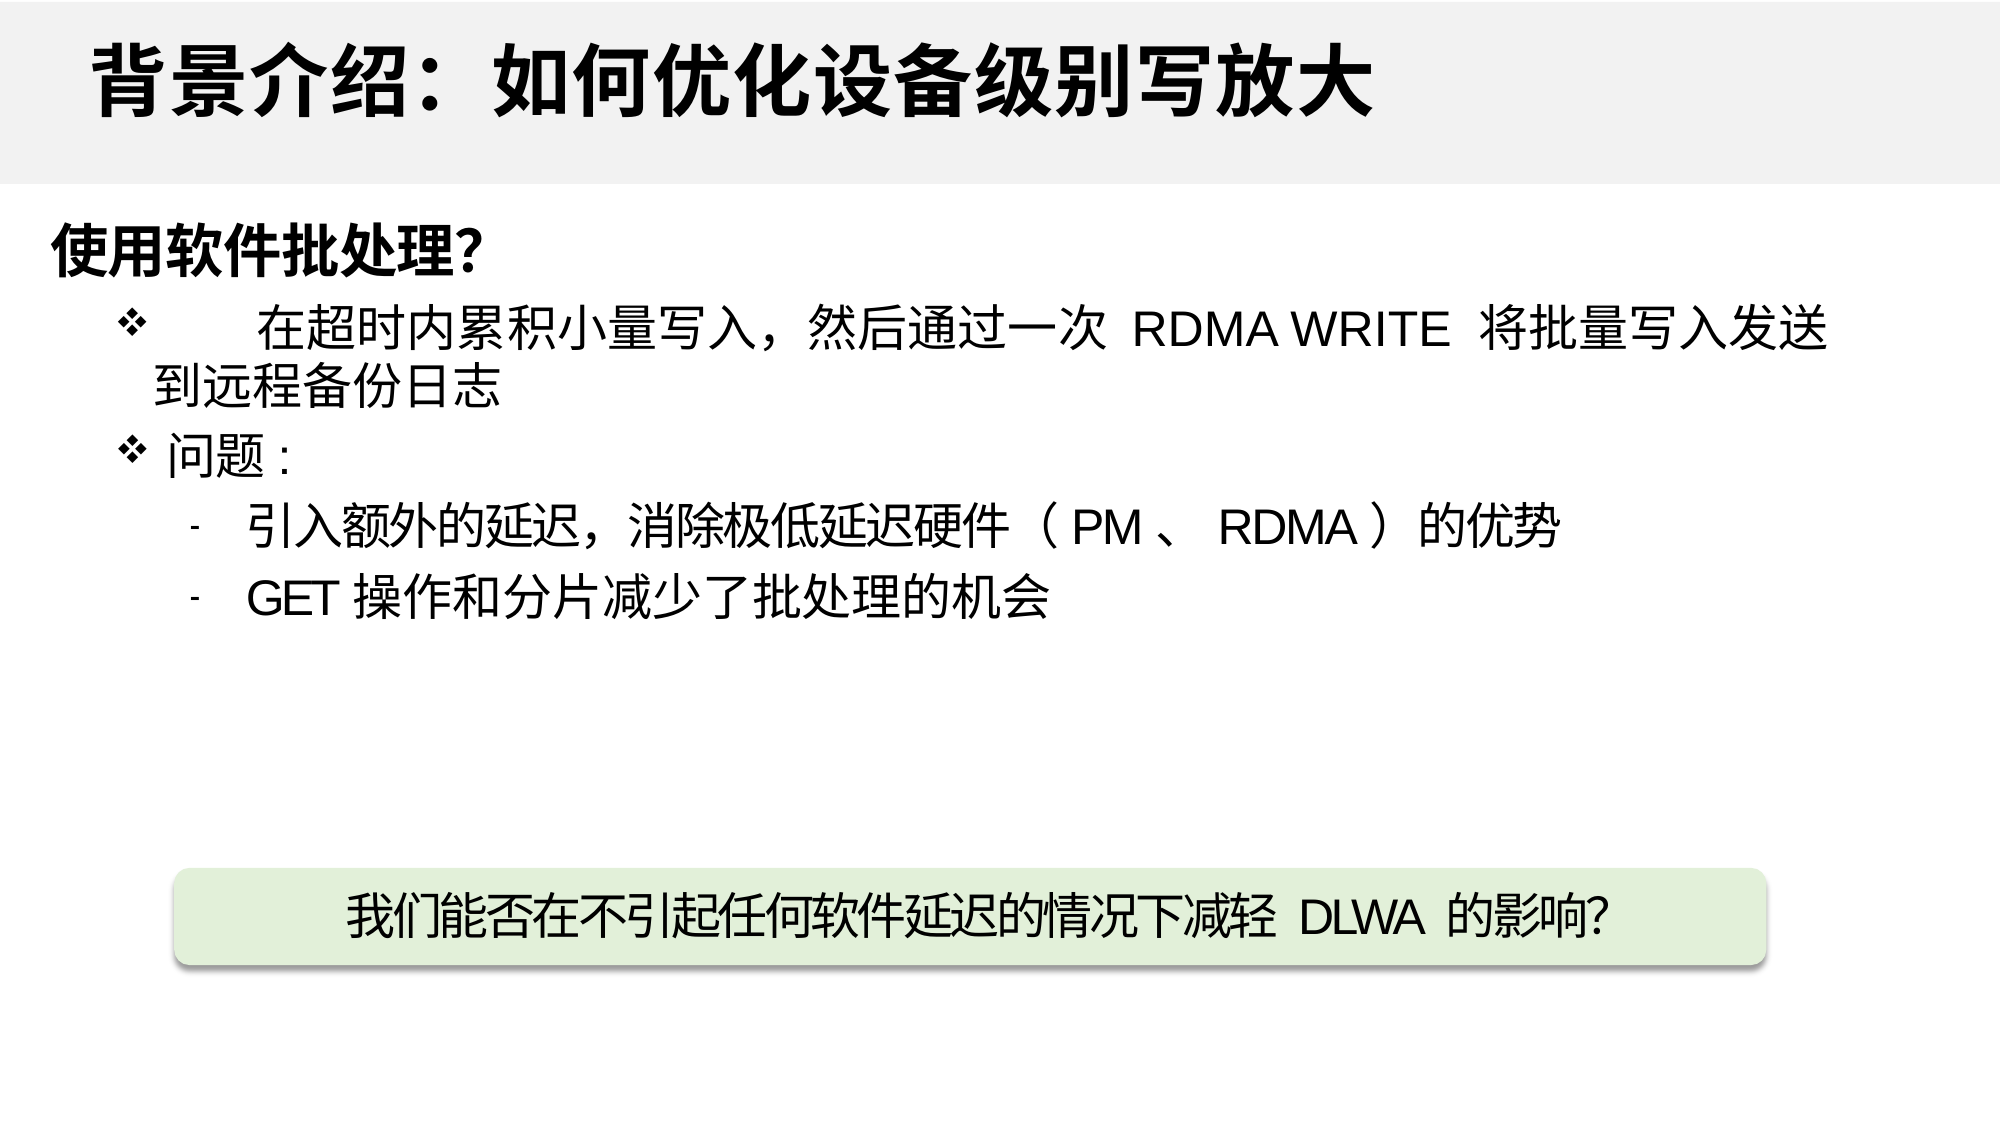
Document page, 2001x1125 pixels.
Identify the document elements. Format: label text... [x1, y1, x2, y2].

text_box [165, 865, 1776, 993]
title 背景介绍：如何优化设备级别写放大 [86, 29, 1899, 199]
text_box 使用软件批处理？ 在超时内累积小量写入，然后通过一次 RDMA WRITE 将批量写入发送到远程备份日志 问题: 引入额外的延迟，消除极低延迟硬件（PM、RDMA）的优势 GET操作和分片减少了批处理的机会 [48, 199, 1918, 626]
